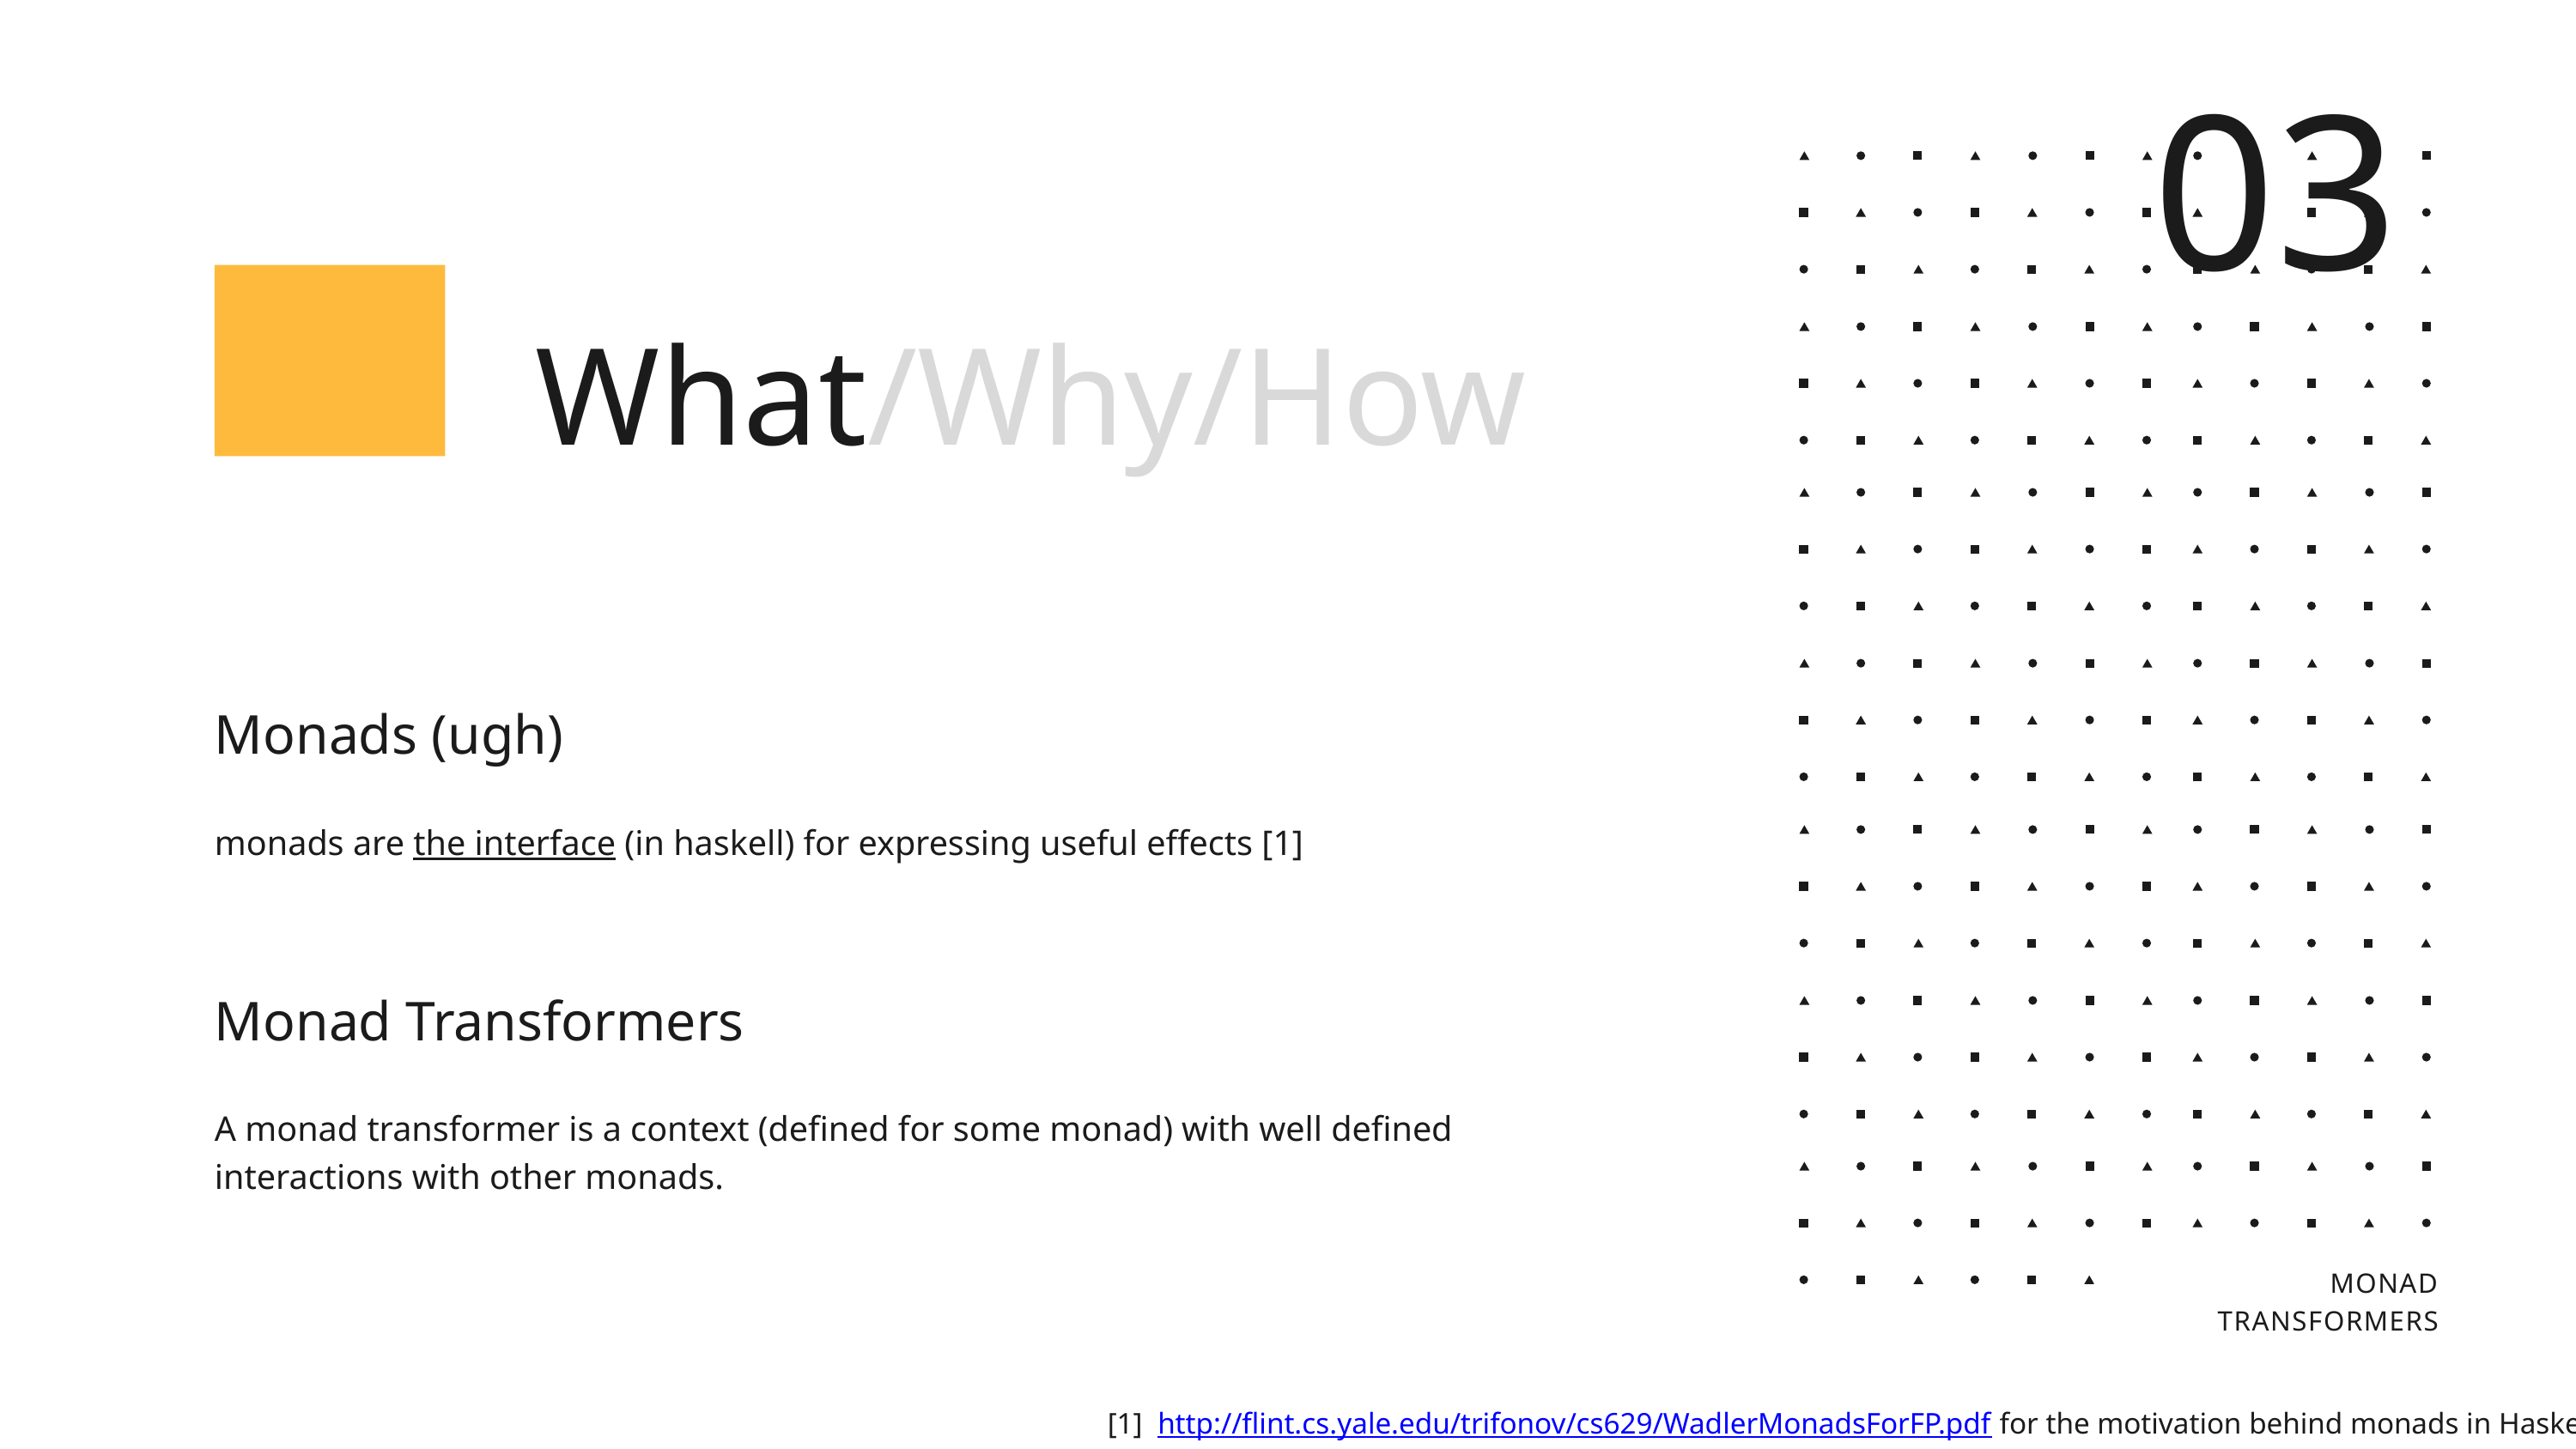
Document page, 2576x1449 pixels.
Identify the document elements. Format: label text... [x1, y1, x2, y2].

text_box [214, 264, 446, 457]
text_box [214, 697, 1465, 909]
text_box [1] http://flint.cs.yale.edu/trifonov/cs629/WadlerMonadsForFP.pdf for the motivation behind monads in Haskell [1095, 1398, 2576, 1449]
text_box What/Why/How [536, 304, 1746, 473]
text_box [2093, 1237, 2458, 1322]
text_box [1799, 151, 2432, 1285]
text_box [214, 984, 1465, 1244]
text_box 03 [2065, 45, 2487, 313]
